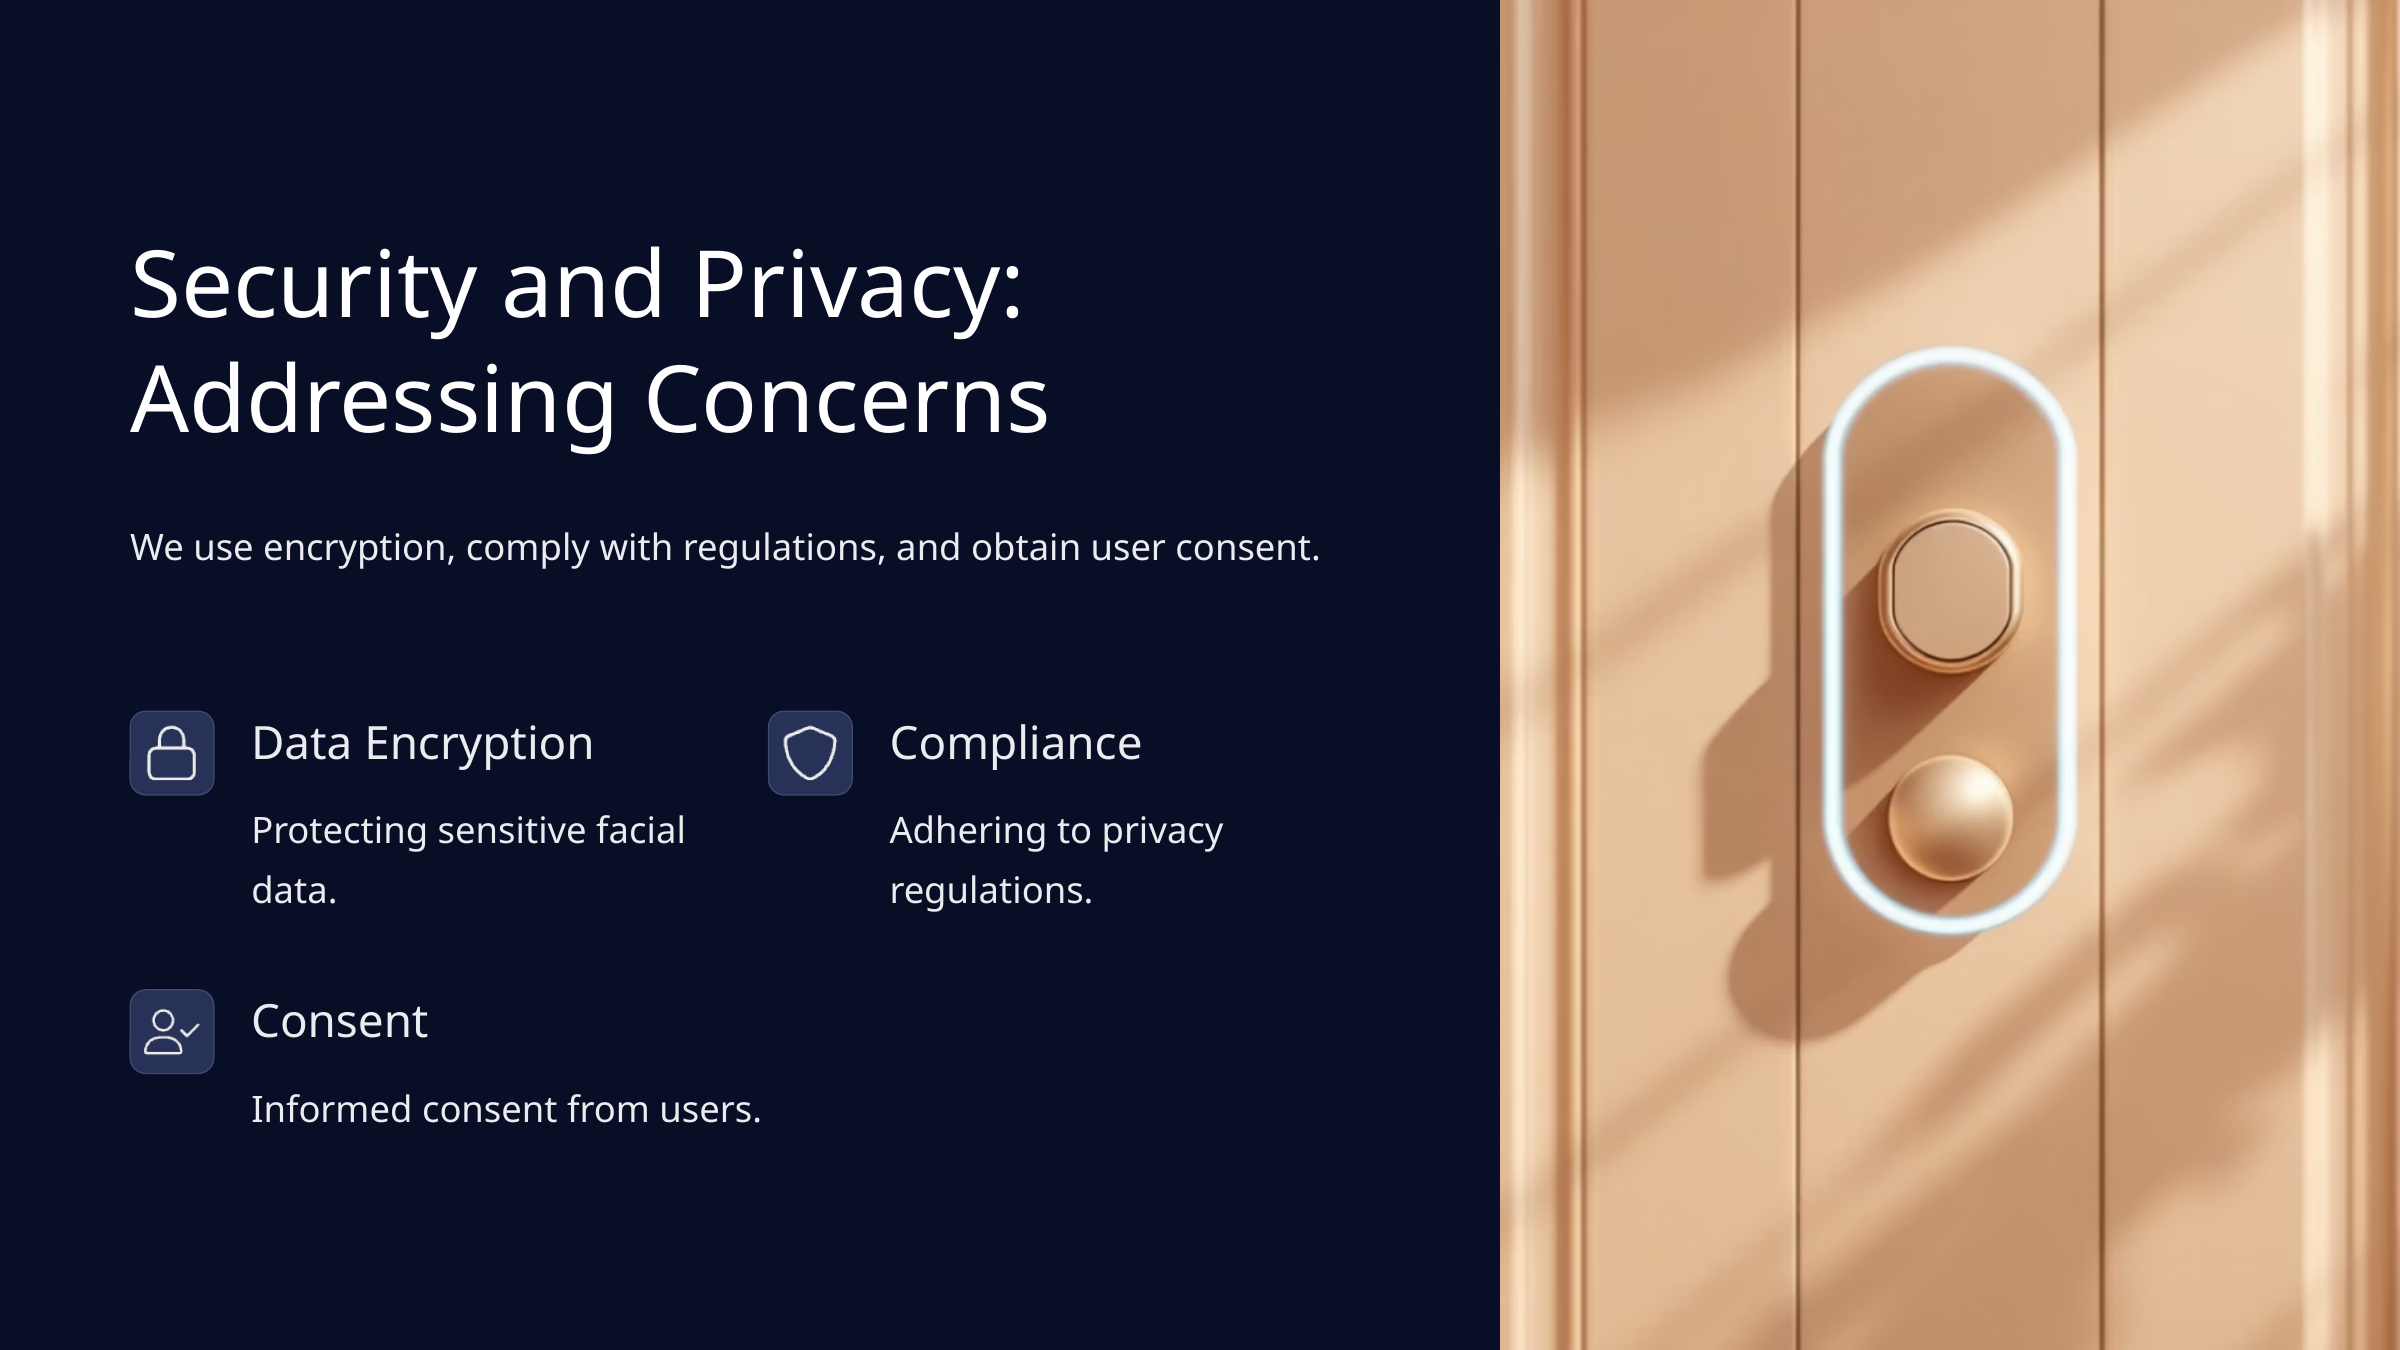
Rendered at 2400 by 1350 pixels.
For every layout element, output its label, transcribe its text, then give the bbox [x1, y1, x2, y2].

text_box Consent [251, 989, 717, 1048]
text_box [768, 711, 853, 795]
text_box Security and Privacy: Addressing Concerns [130, 220, 1370, 453]
picture [782, 718, 839, 788]
picture [1499, 0, 2400, 1350]
text_box Adhering to privacy regulations. [889, 791, 1370, 911]
text_box [130, 711, 214, 795]
text_box [130, 989, 214, 1074]
text_box We use encryption, comply with regulations, and obtain user consent. [130, 508, 1370, 628]
text_box Compliance [889, 711, 1355, 770]
text_box Protecting sensitive facial data. [251, 791, 732, 911]
picture [144, 996, 200, 1067]
picture [144, 718, 200, 788]
text_box Data Encryption [251, 711, 717, 770]
text_box Informed consent from users. [251, 1070, 1370, 1130]
